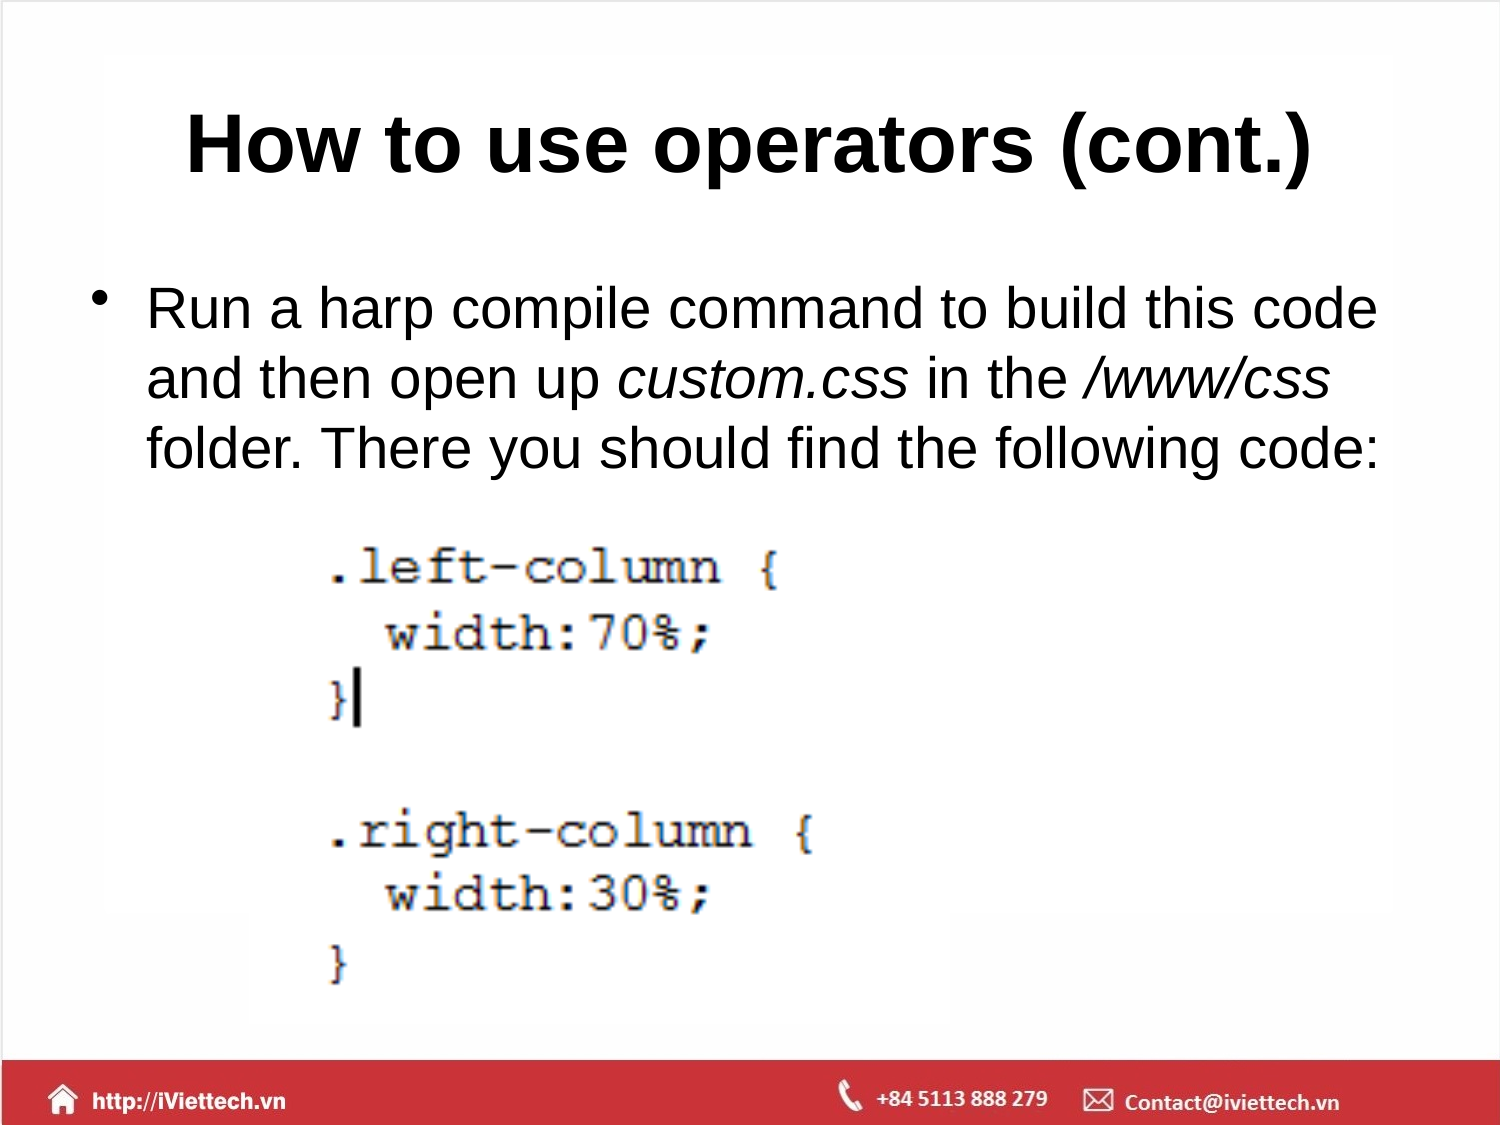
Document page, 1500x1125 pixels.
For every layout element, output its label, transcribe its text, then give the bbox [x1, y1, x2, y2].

picture [0, 0, 1500, 1125]
list Run a harp compile command to build this code and then open up custom.css in the /www/css folder. There you should find the following code: [74, 262, 1426, 1006]
title How to use operators (cont.) [74, 44, 1426, 233]
